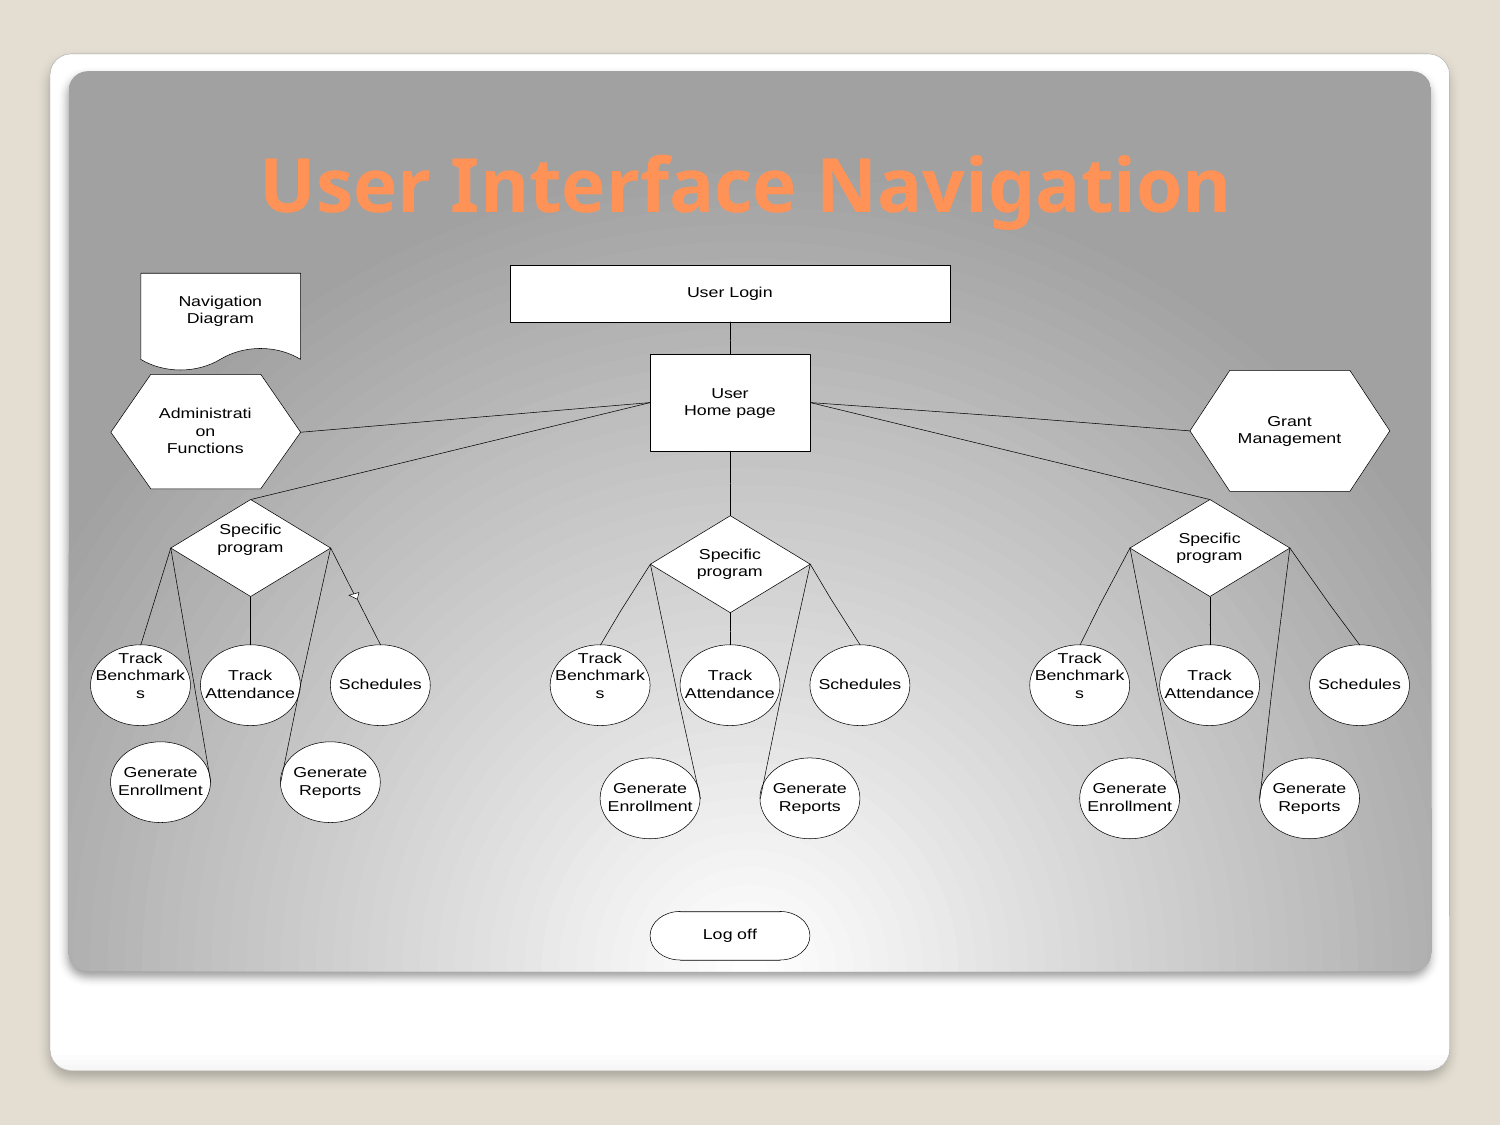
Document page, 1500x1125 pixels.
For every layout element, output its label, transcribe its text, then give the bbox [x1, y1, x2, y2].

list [87, 262, 1413, 963]
title User Interface Navigation [75, 62, 1418, 235]
